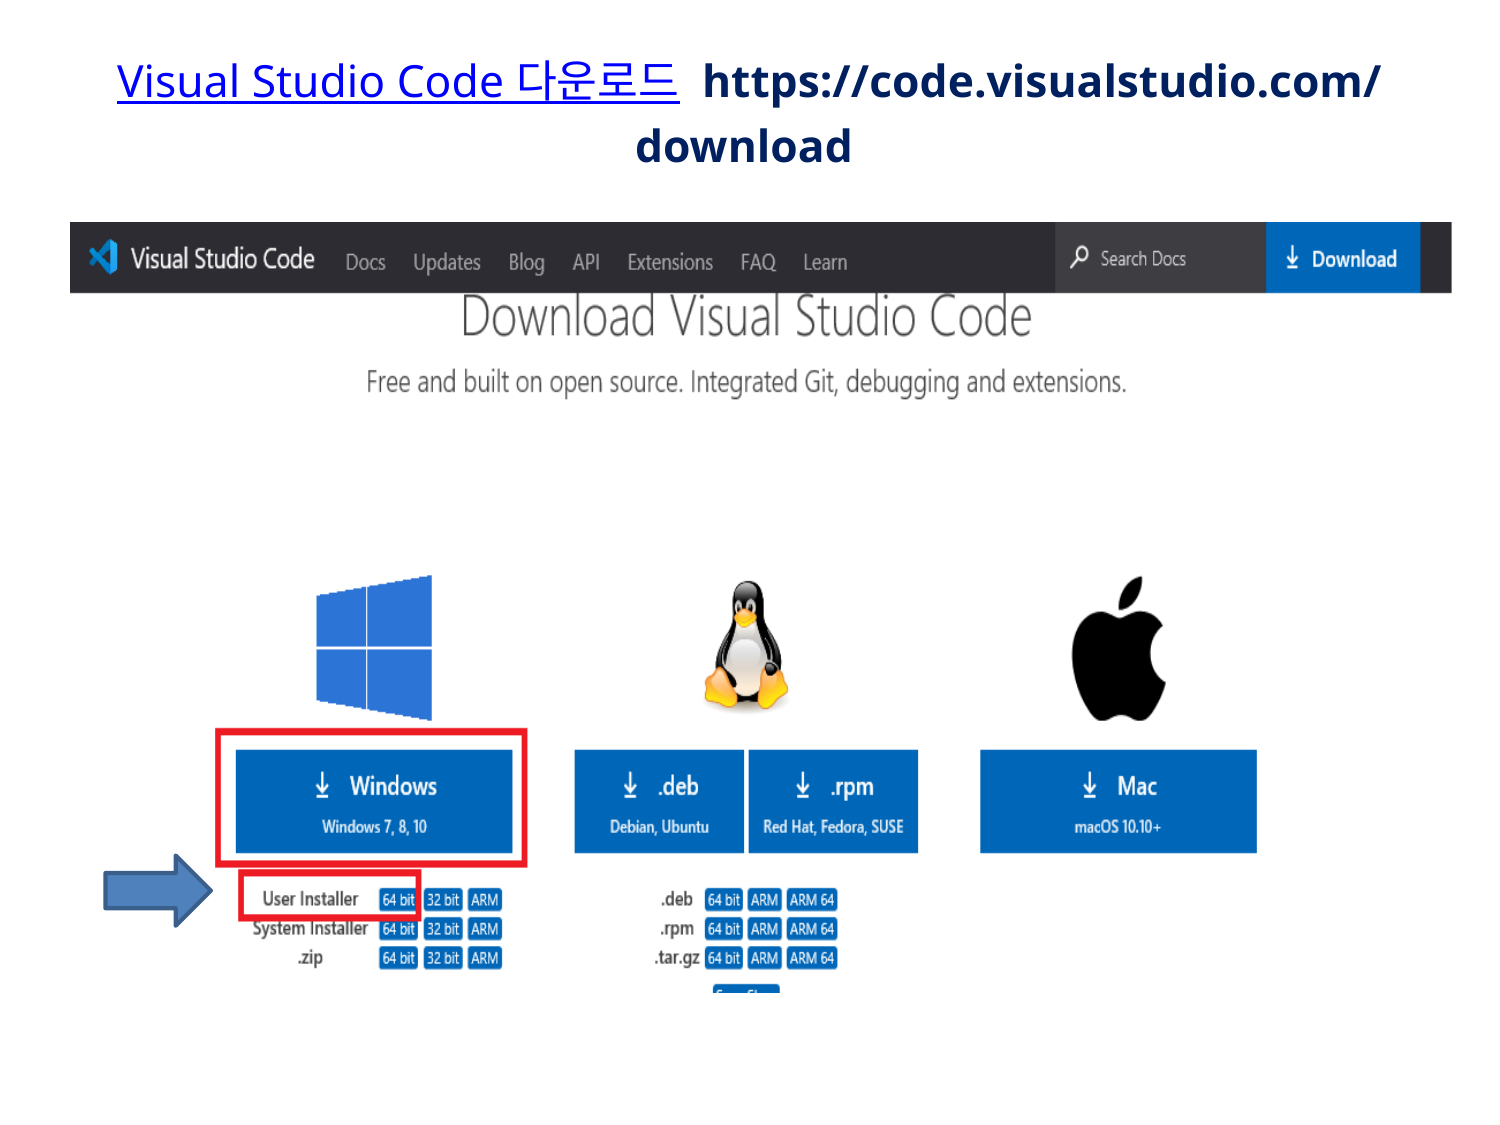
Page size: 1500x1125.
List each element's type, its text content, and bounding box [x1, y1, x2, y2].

title Visual Studio Code 다운로드 https://code.visualstudio.com/download [75, 45, 1425, 221]
picture [70, 222, 1454, 993]
